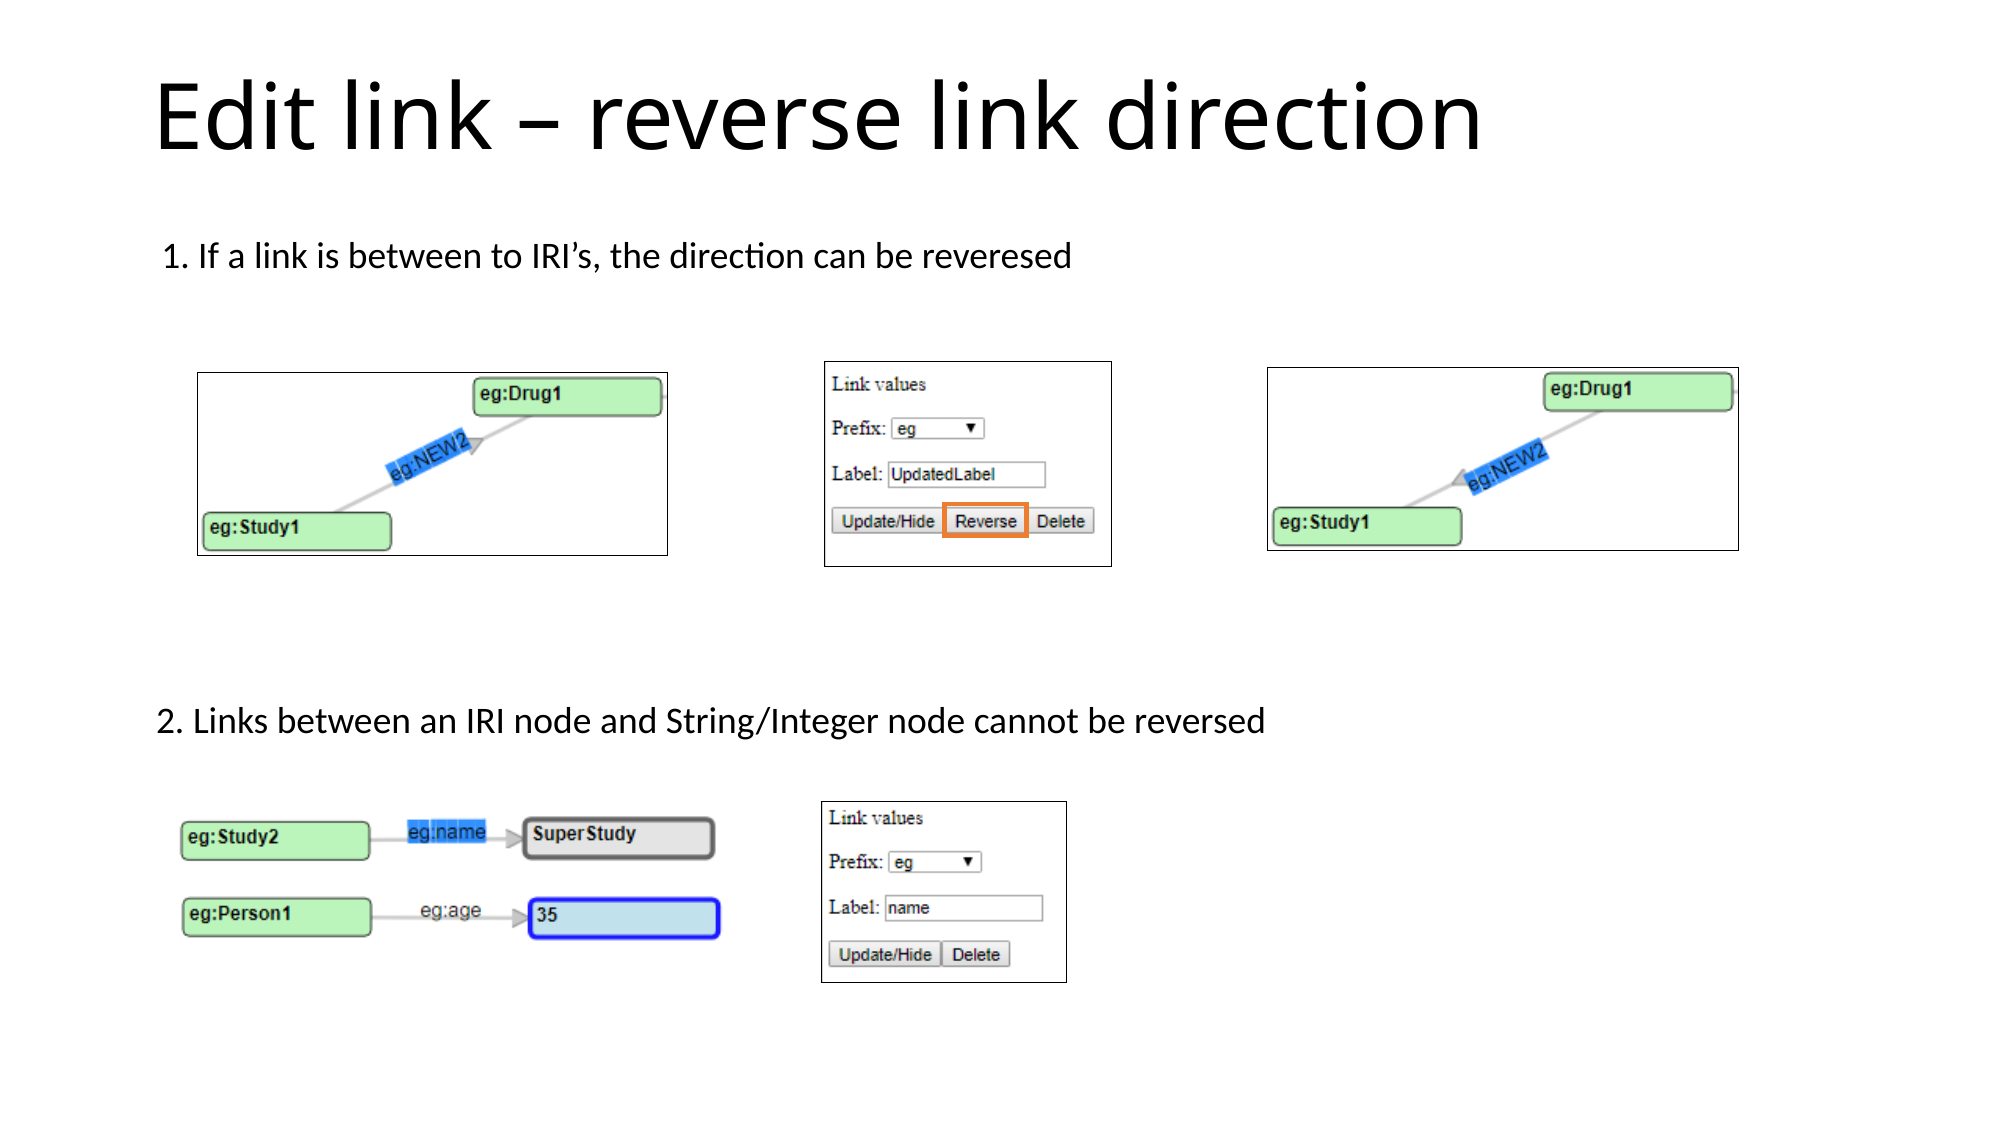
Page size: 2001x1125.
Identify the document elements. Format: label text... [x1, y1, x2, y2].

picture [823, 361, 1112, 567]
text_box 1. If a link is between to IRI’s, the direction can be reveresed [146, 223, 1089, 284]
picture [174, 892, 727, 947]
picture [1267, 367, 1739, 551]
text_box 2. Links between an IRI node and String/Integer node cannot be reversed [141, 689, 1391, 749]
title Edit link – reverse link direction [137, 59, 1863, 181]
picture [821, 801, 1067, 983]
picture [197, 372, 668, 556]
picture [174, 812, 722, 870]
